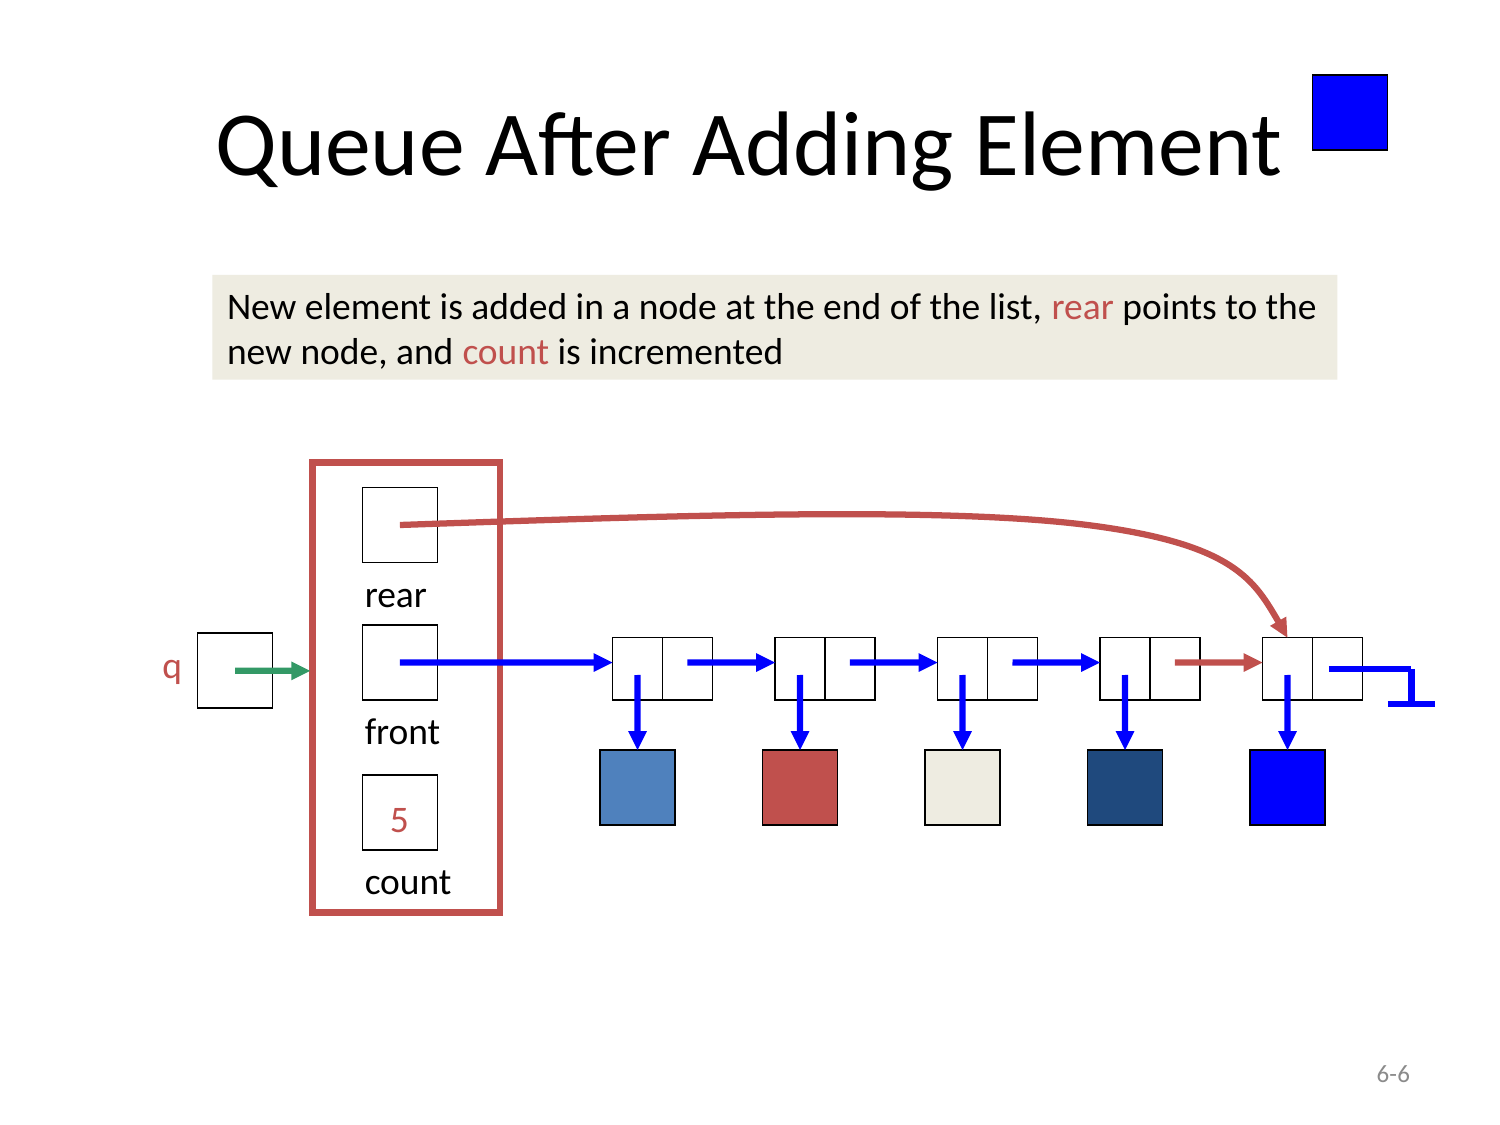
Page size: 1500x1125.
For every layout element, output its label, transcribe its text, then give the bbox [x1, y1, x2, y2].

text_box [687, 656, 775, 669]
text_box [825, 637, 875, 700]
text_box [612, 637, 662, 700]
text_box [774, 637, 825, 700]
text_box [849, 656, 938, 669]
text_box [956, 674, 969, 751]
text_box [1087, 749, 1163, 825]
text_box New element is added in a node at the end of the list, rear points to the new node, and count is incremented [212, 274, 1338, 380]
text_box [987, 637, 1038, 700]
text_box [631, 674, 644, 751]
text_box [1312, 637, 1363, 700]
slide_number 6-6 [1074, 1042, 1425, 1103]
text_box [1281, 674, 1294, 751]
text_box rear [350, 562, 475, 623]
text_box [1149, 637, 1200, 700]
text_box [599, 749, 675, 825]
text_box [235, 664, 311, 678]
text_box [937, 637, 987, 700]
text_box [1249, 749, 1325, 825]
text_box [362, 487, 438, 563]
text_box [924, 749, 1000, 825]
text_box q [147, 633, 197, 693]
text_box [1262, 637, 1312, 700]
text_box [197, 633, 273, 709]
text_box [662, 637, 713, 700]
text_box [1100, 637, 1149, 700]
title Queue After Adding Element [75, 45, 1425, 233]
text_box [762, 749, 838, 825]
text_box front [350, 699, 475, 760]
text_box [793, 674, 807, 751]
text_box [1012, 656, 1100, 669]
text_box [1118, 674, 1132, 751]
text_box [1312, 74, 1388, 150]
text_box [312, 462, 500, 913]
text_box [1174, 656, 1263, 669]
text_box [362, 624, 438, 700]
text_box [399, 656, 613, 669]
text_box [399, 514, 1288, 638]
